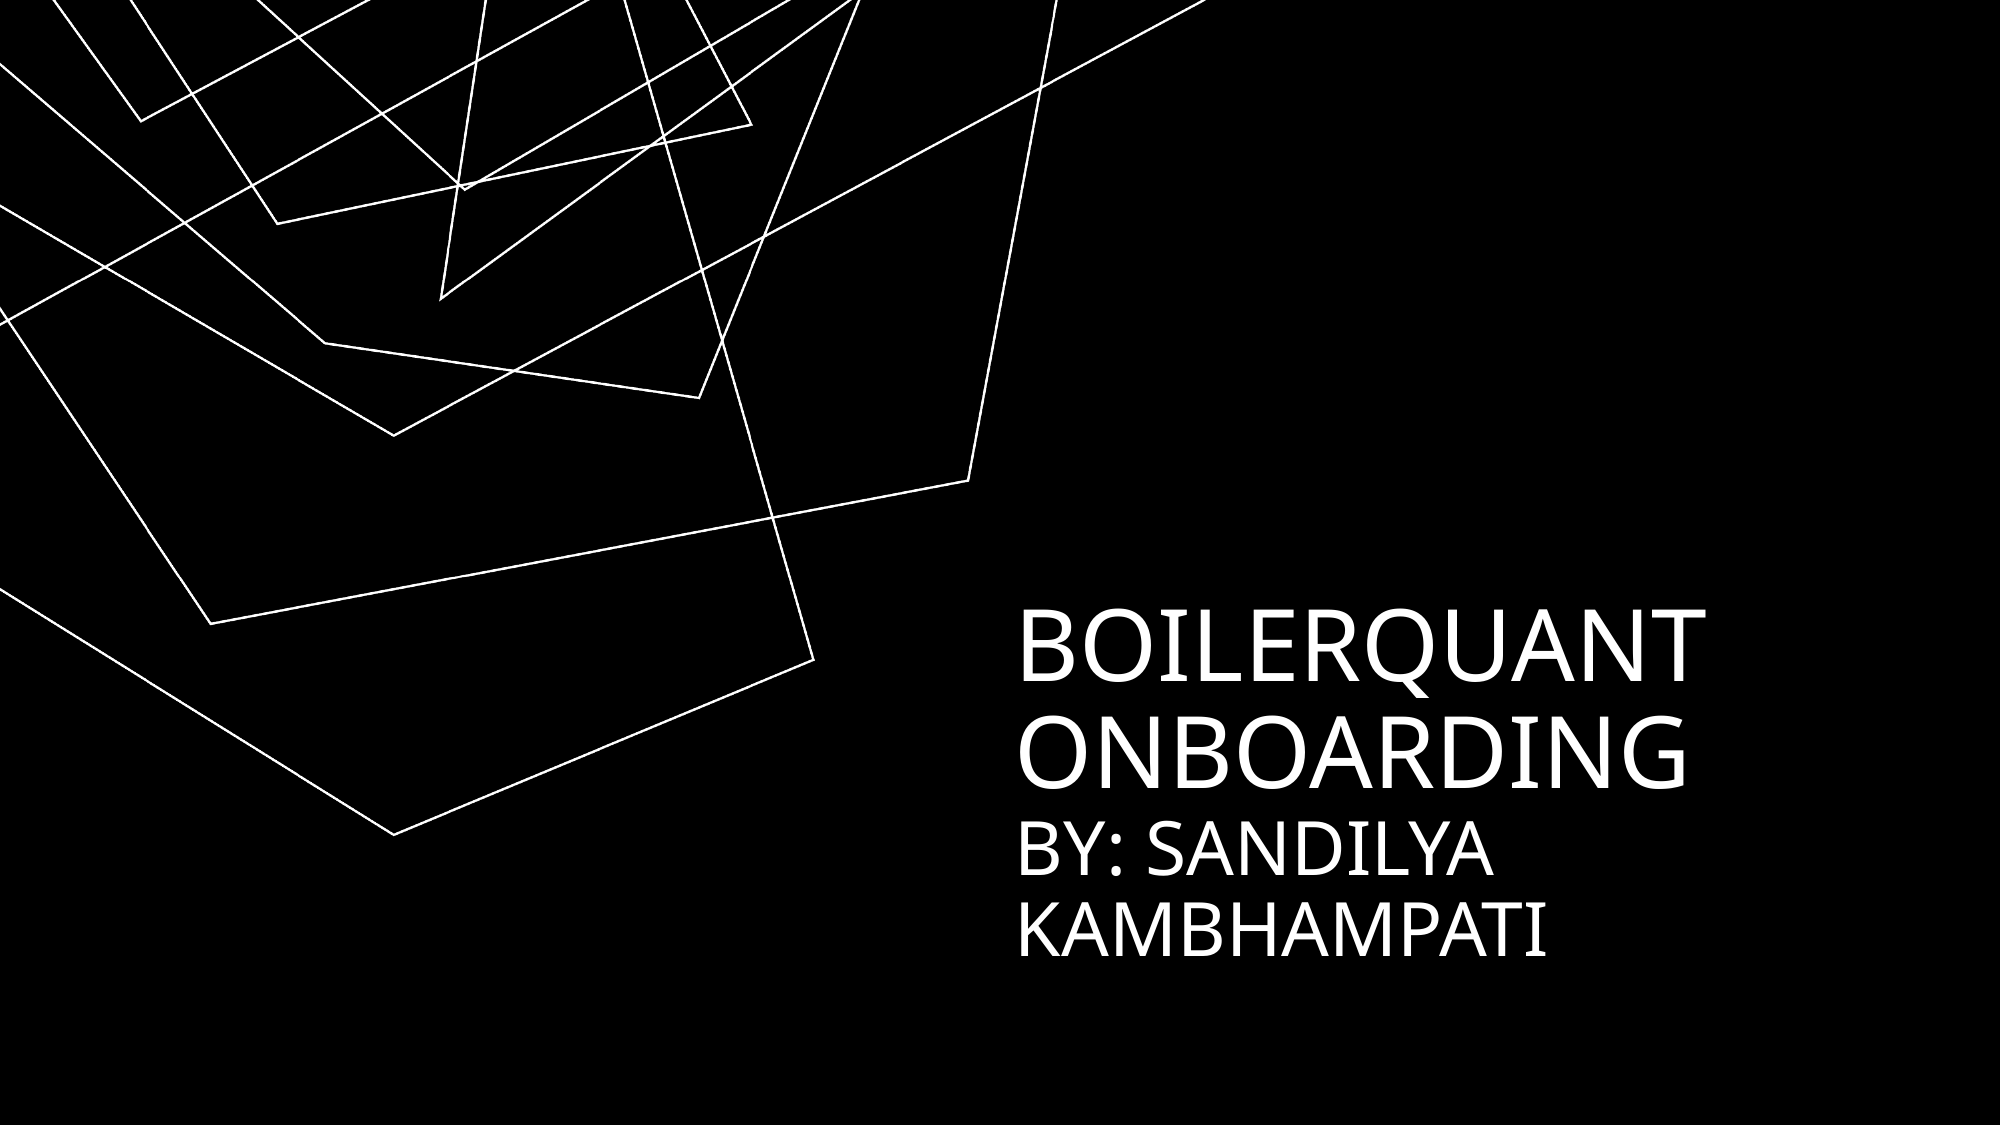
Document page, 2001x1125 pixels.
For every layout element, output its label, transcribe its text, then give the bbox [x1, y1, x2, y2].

picture [0, 0, 1356, 873]
title Boilerquant onboarding By: Sandilya Kambhampati [999, 455, 1931, 980]
